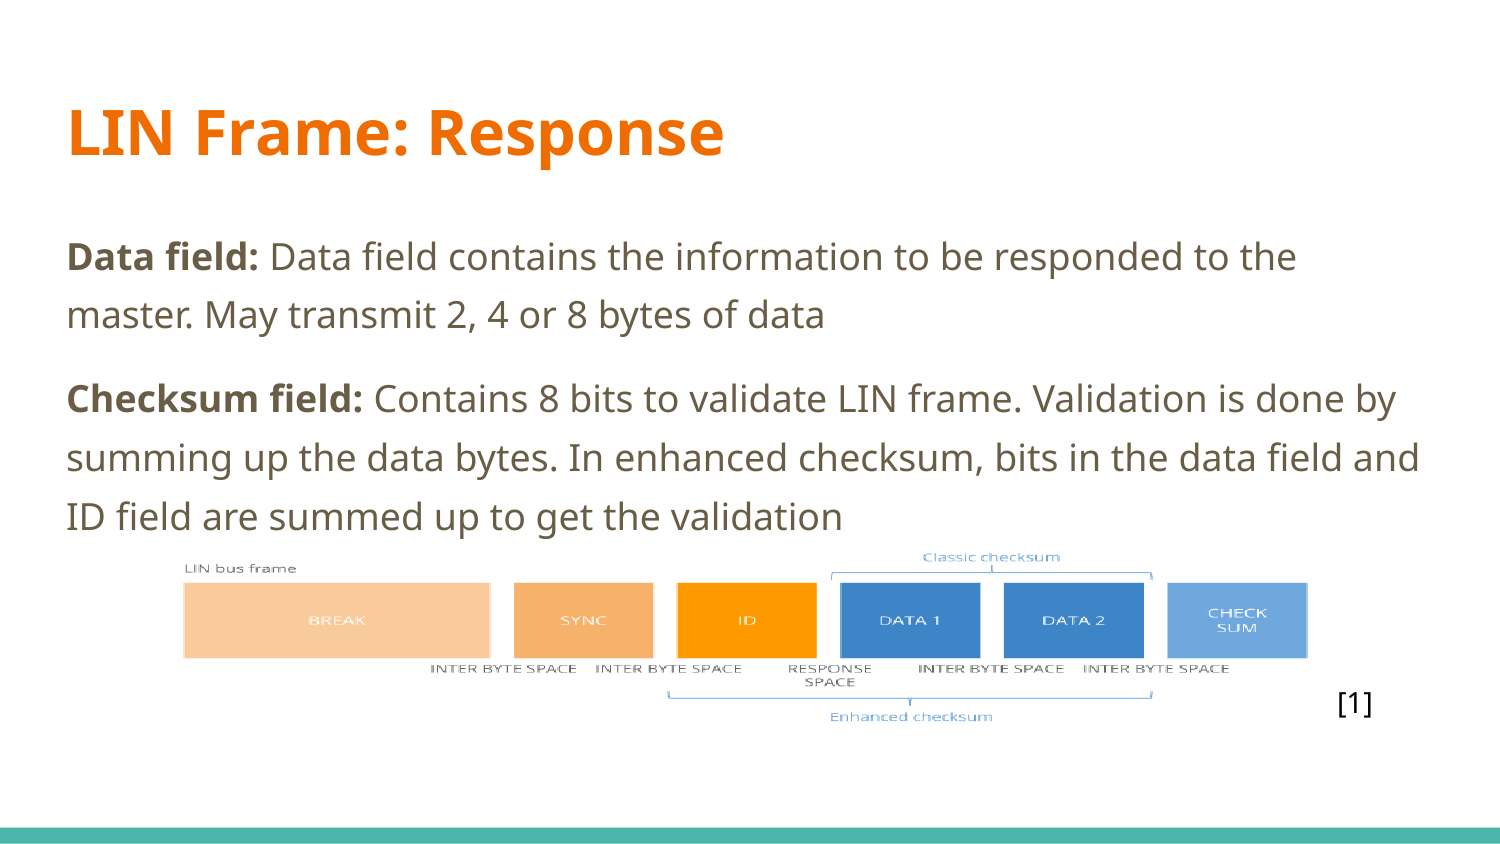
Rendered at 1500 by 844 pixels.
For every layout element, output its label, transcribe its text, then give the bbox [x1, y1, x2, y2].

picture [177, 548, 1323, 736]
title LIN Frame: Response [51, 72, 1449, 189]
list Data field: Data field contains the information to be responded to the master. May transmit 2, 4 or 8 bytes of data Checksum field: Contains 8 bits to validate LIN frame. Validation is done by summing up the data bytes. In enhanced checksum, bits in the data field and ID field are summed up to get the validation [51, 207, 1449, 750]
text_box [1] [1327, 669, 1410, 735]
